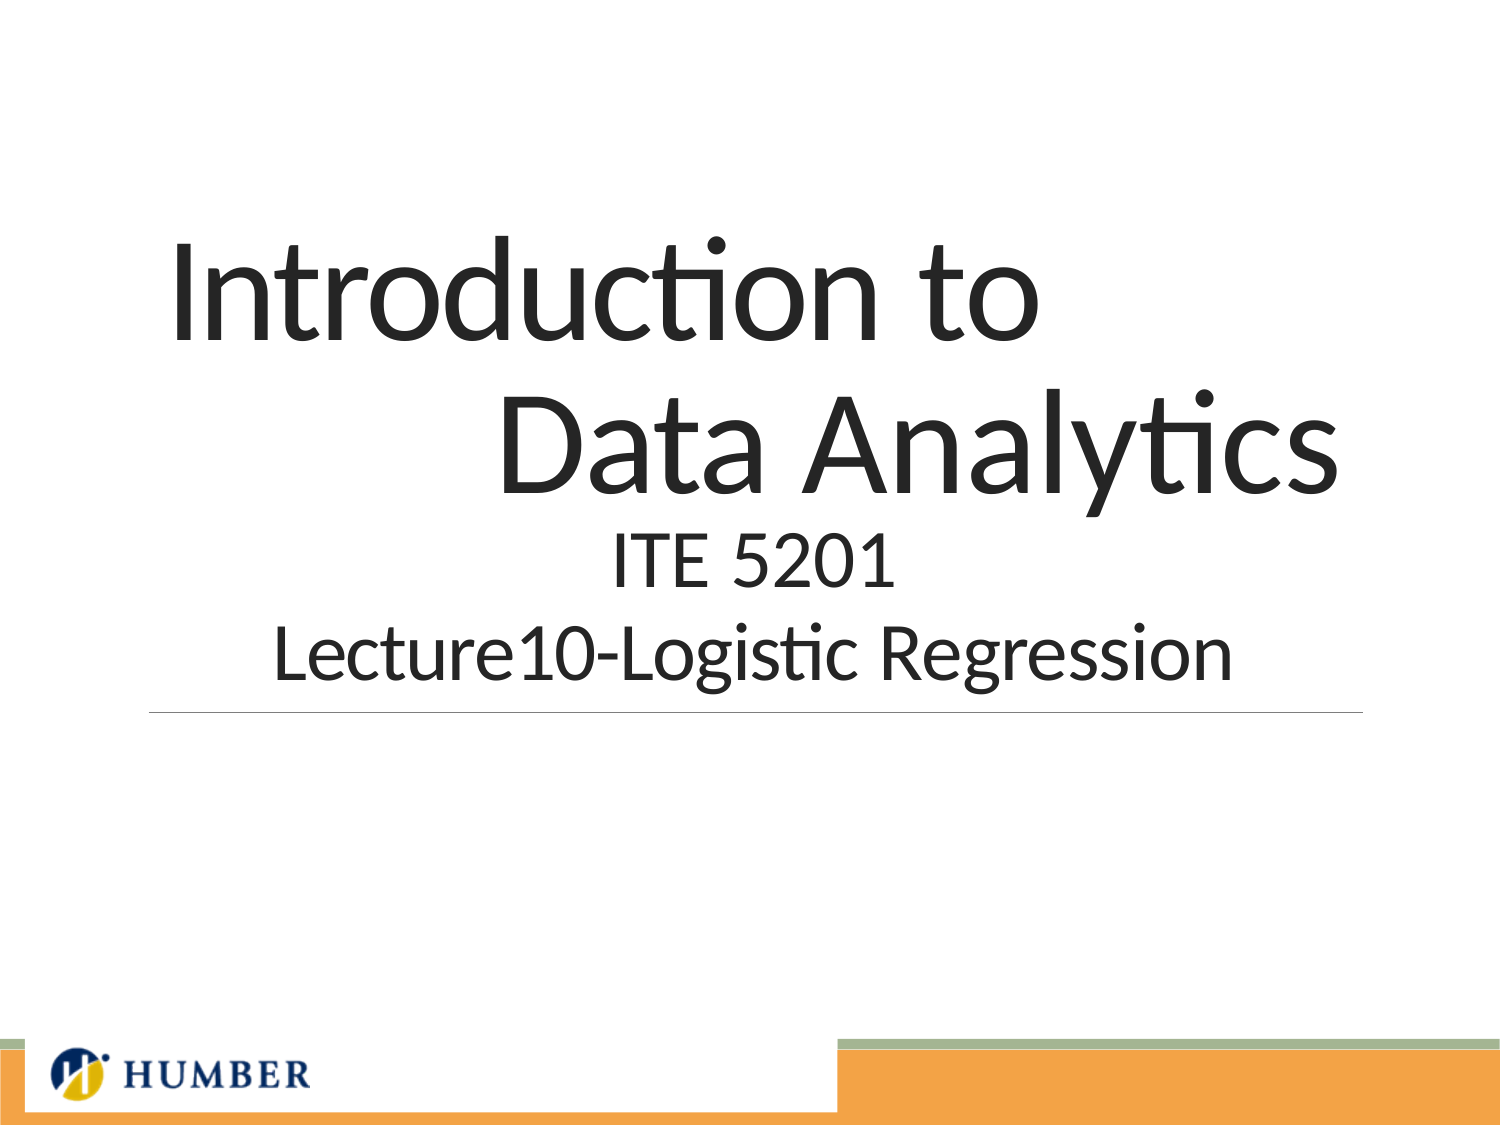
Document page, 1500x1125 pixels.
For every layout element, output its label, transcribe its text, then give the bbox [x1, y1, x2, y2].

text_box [0, 1038, 1500, 1125]
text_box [24, 1037, 838, 1113]
text_box ITE 5201 Lecture10-Logistic Regression [271, 509, 1237, 697]
title Introduction to Data Analytics [162, 187, 1347, 524]
